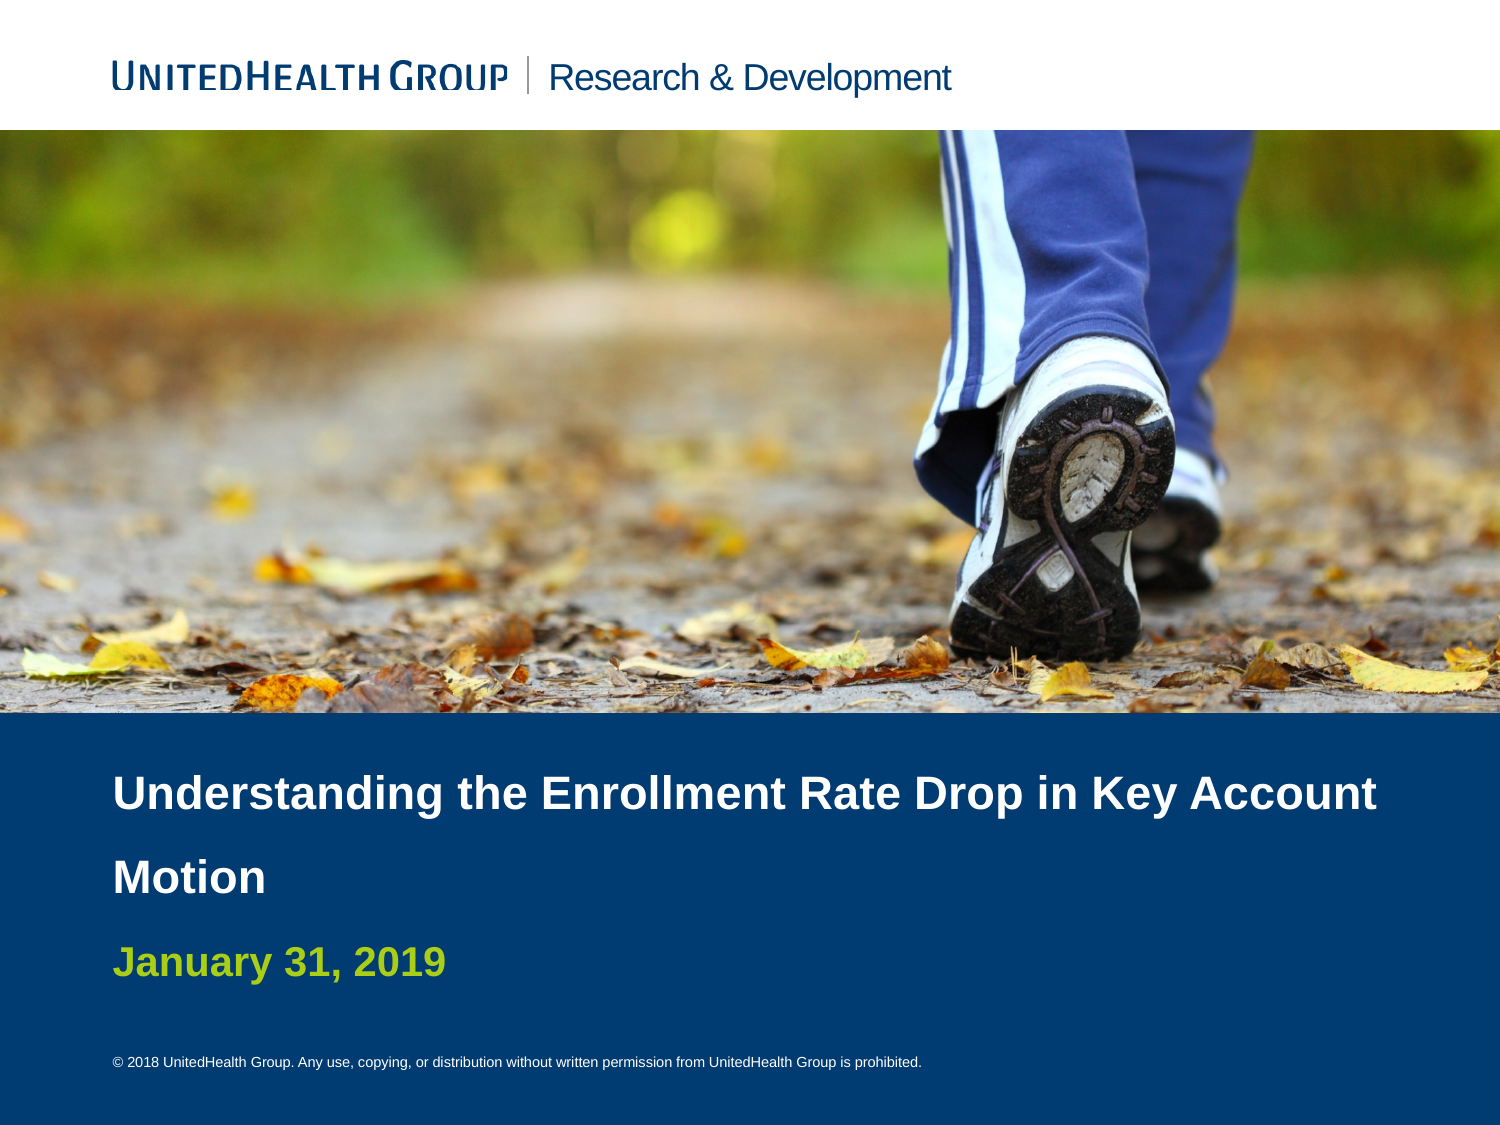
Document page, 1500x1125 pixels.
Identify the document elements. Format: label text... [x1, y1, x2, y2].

picture [0, 130, 1500, 713]
list January 31, 2019 [112, 909, 1418, 998]
list Understanding the Enrollment Rate Drop in Key Account Motion [112, 731, 1418, 904]
